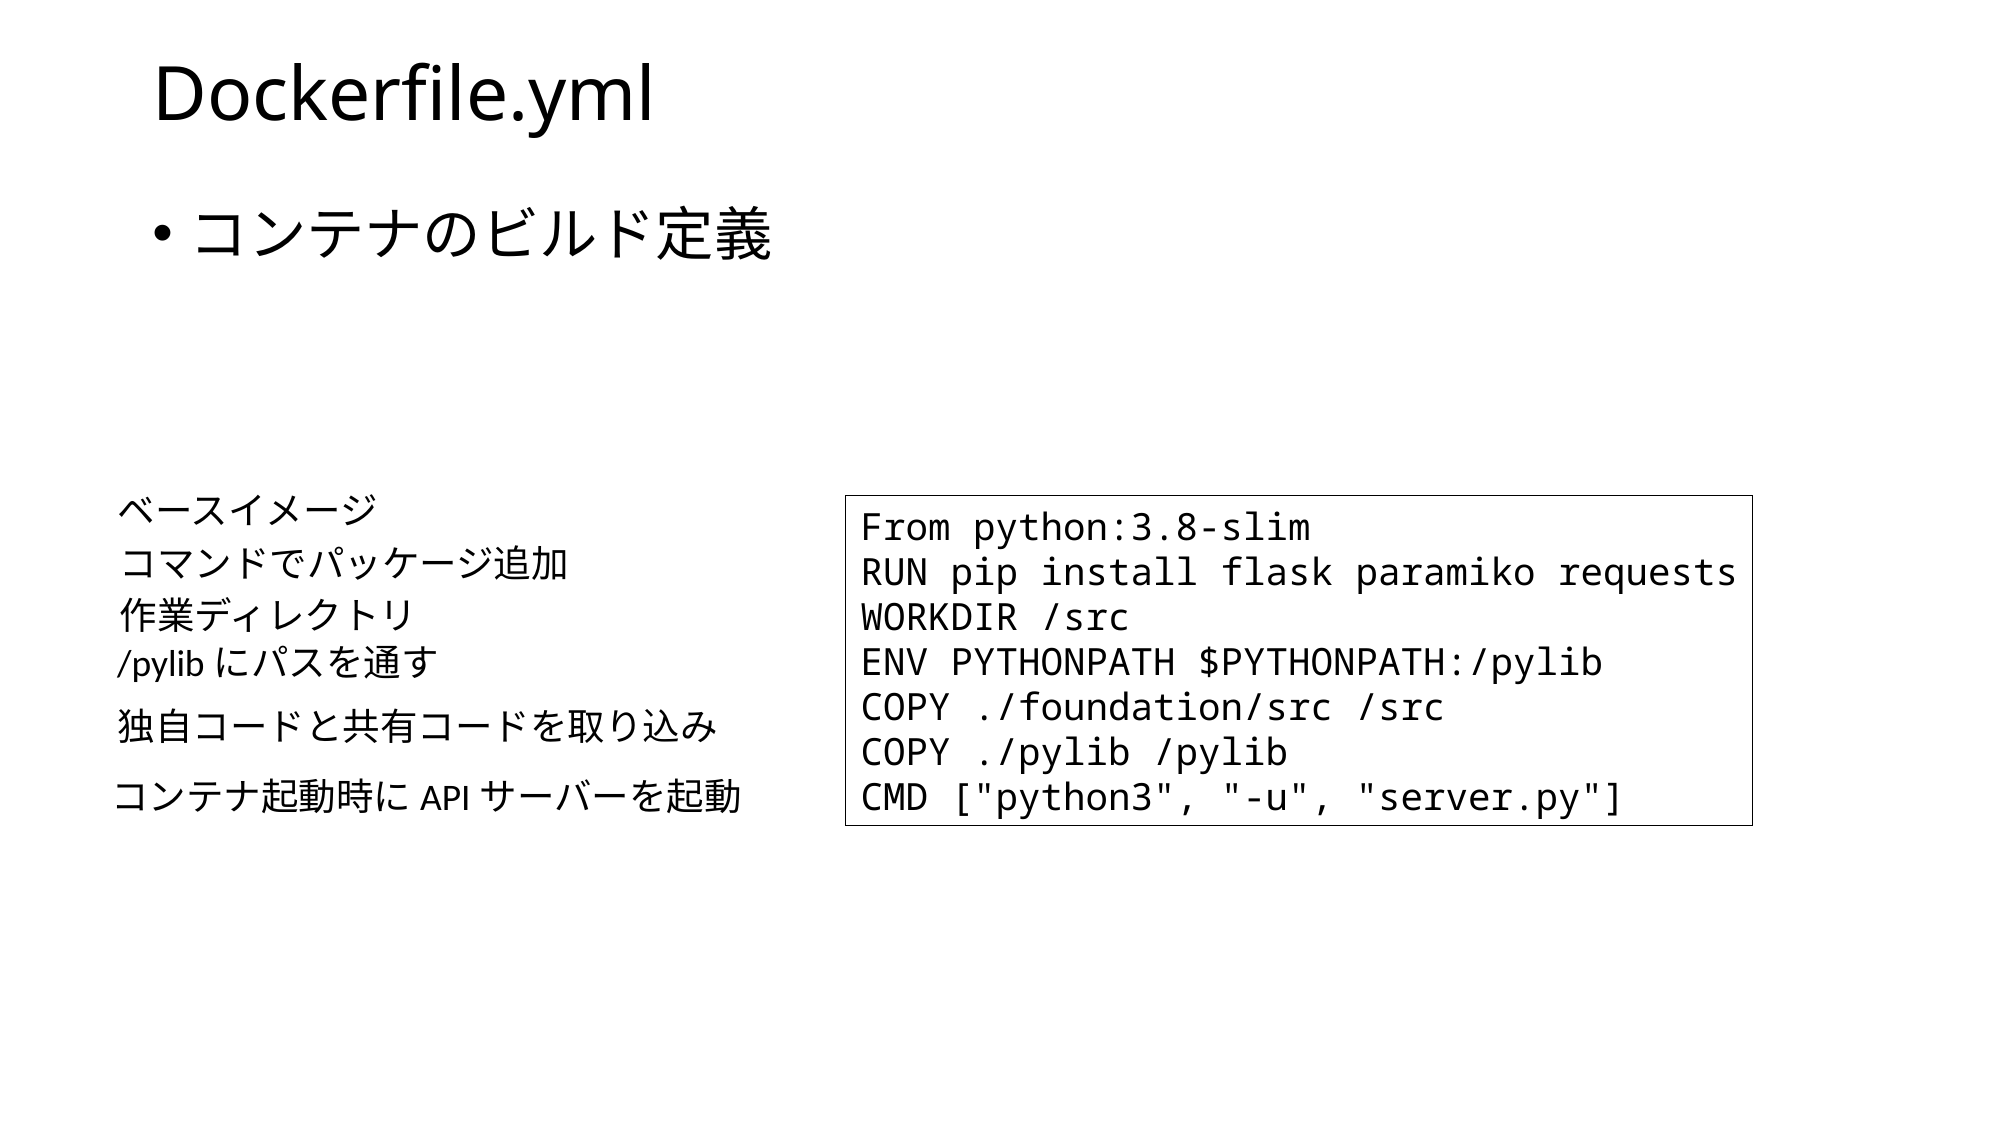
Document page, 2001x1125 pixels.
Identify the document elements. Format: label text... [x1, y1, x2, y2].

list コンテナのビルド定義 [137, 197, 1863, 1097]
text_box From python:3.8-slim RUN pip install flask paramiko requests WORKDIR /src ENV PYTHONPATH $PYTHONPATH:/pylib COPY ./foundation/src /src COPY ./pylib /pylib CMD ["python3", "-u", "server.py"] [845, 495, 1753, 826]
title Dockerfile.yml [137, 28, 1863, 163]
text_box /pylibにパスを通す [102, 631, 454, 692]
text_box 作業ディレクトリ [105, 584, 433, 631]
text_box コマンドでパッケージ追加 [104, 532, 584, 592]
text_box 独自コードと共有コードを取り込み [103, 695, 733, 756]
text_box ベースイメージ [102, 479, 393, 540]
text_box コンテナ起動時にAPIサーバーを起動 [96, 765, 757, 826]
